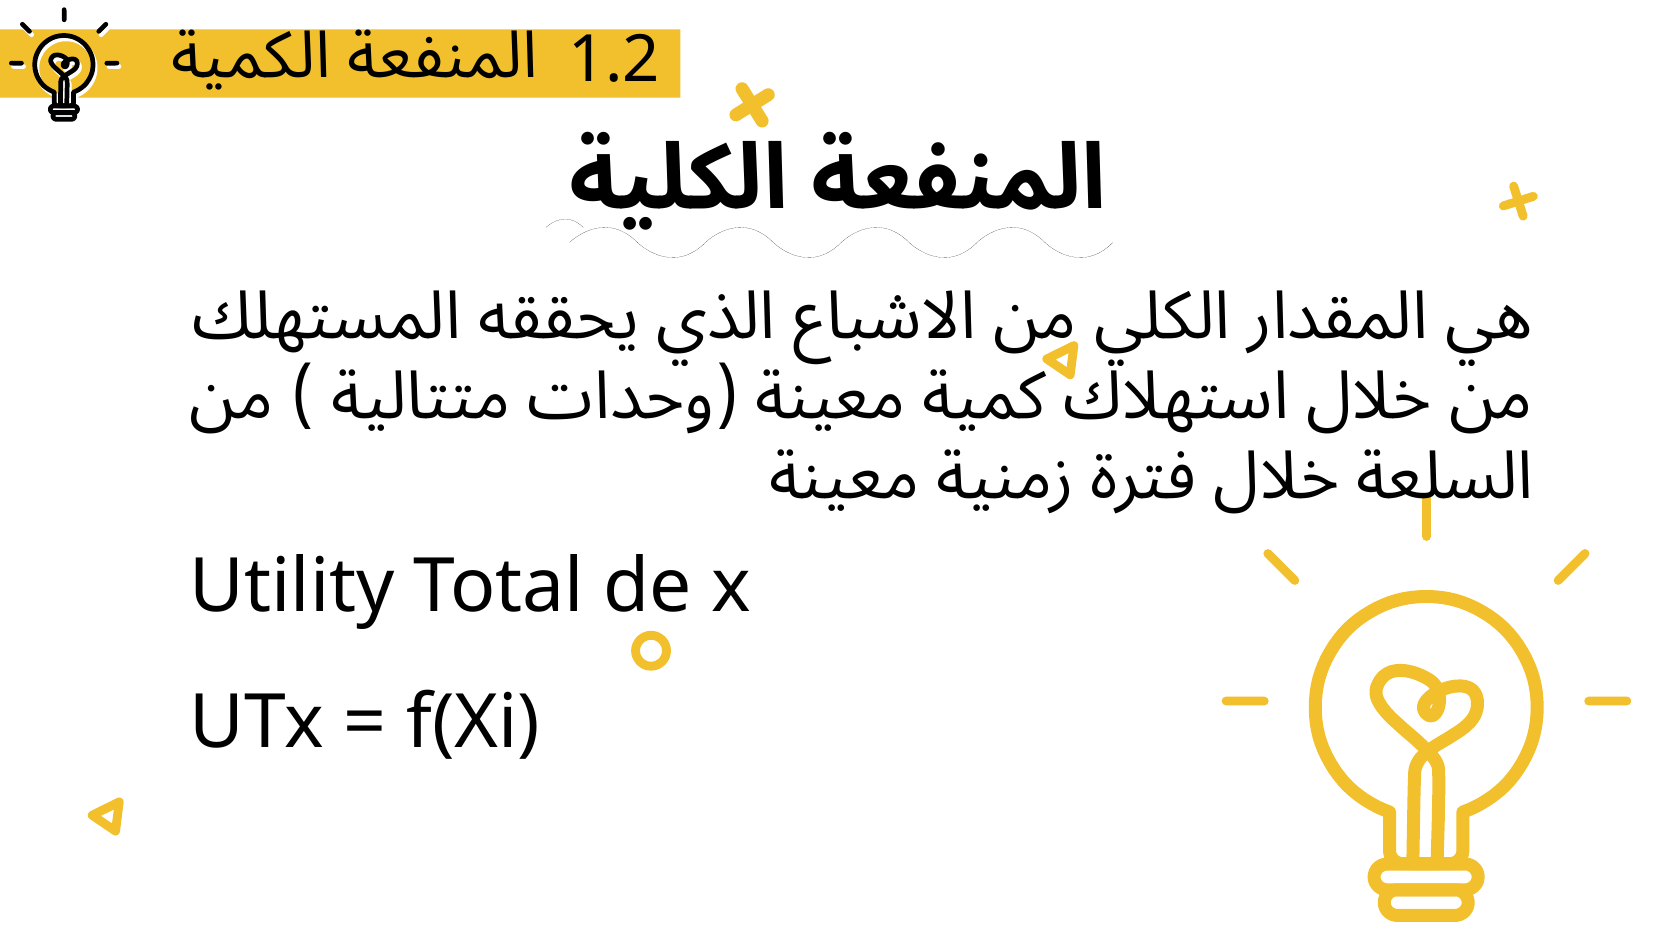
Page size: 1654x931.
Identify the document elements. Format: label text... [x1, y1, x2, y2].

list هي المقدار الكلي من الاشباع الذي يحققه المستهلك من خلال استهلاك كمية معينة (وحدات متتالية ) من السلعة خلال فترة زمنية معينة Utility Total de x UTx = f(Xi) [82, 271, 1571, 856]
subtitle 1.2 [627, 15, 886, 95]
text_box المنفعة الكمية [83, 12, 627, 91]
text_box [88, 17, 632, 97]
title المنفعة الكلية [82, 94, 1571, 250]
